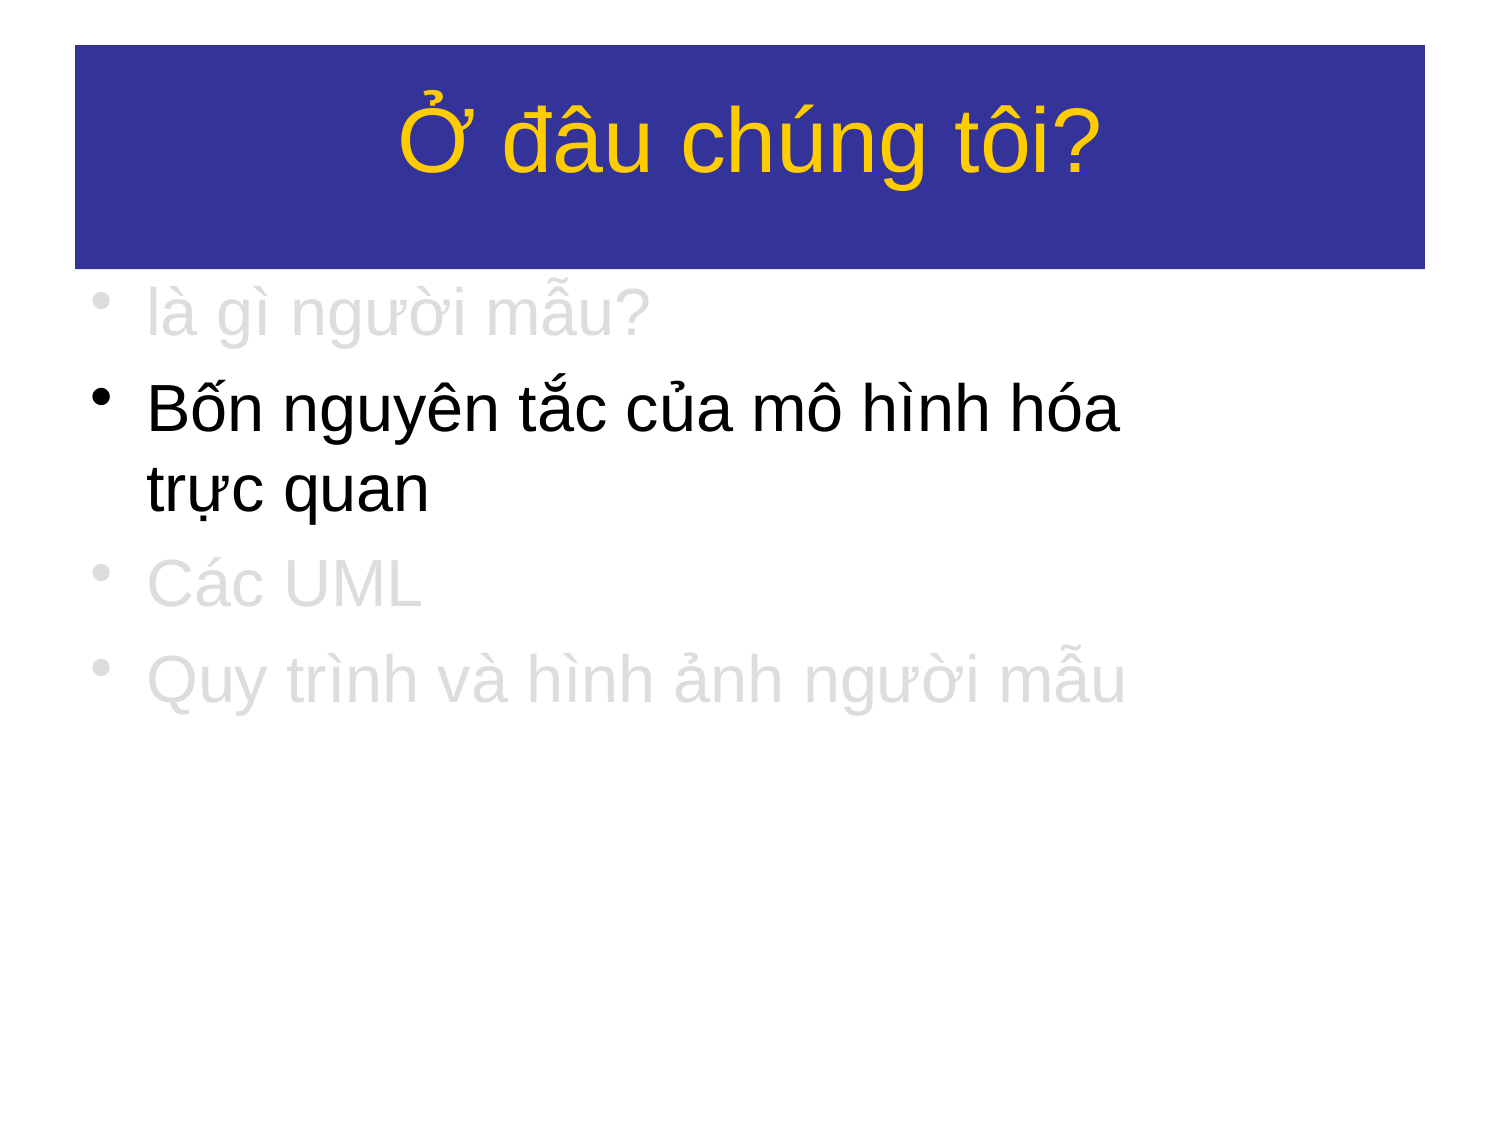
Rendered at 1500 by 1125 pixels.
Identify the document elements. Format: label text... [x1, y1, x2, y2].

title Ở đâu chúng tôi? [75, 45, 1425, 270]
text_box là gì người mẫu? Bốn nguyên tắc của mô hình hóa trực quan Các UML Quy trình và hình ảnh người mẫu [87, 250, 1137, 716]
